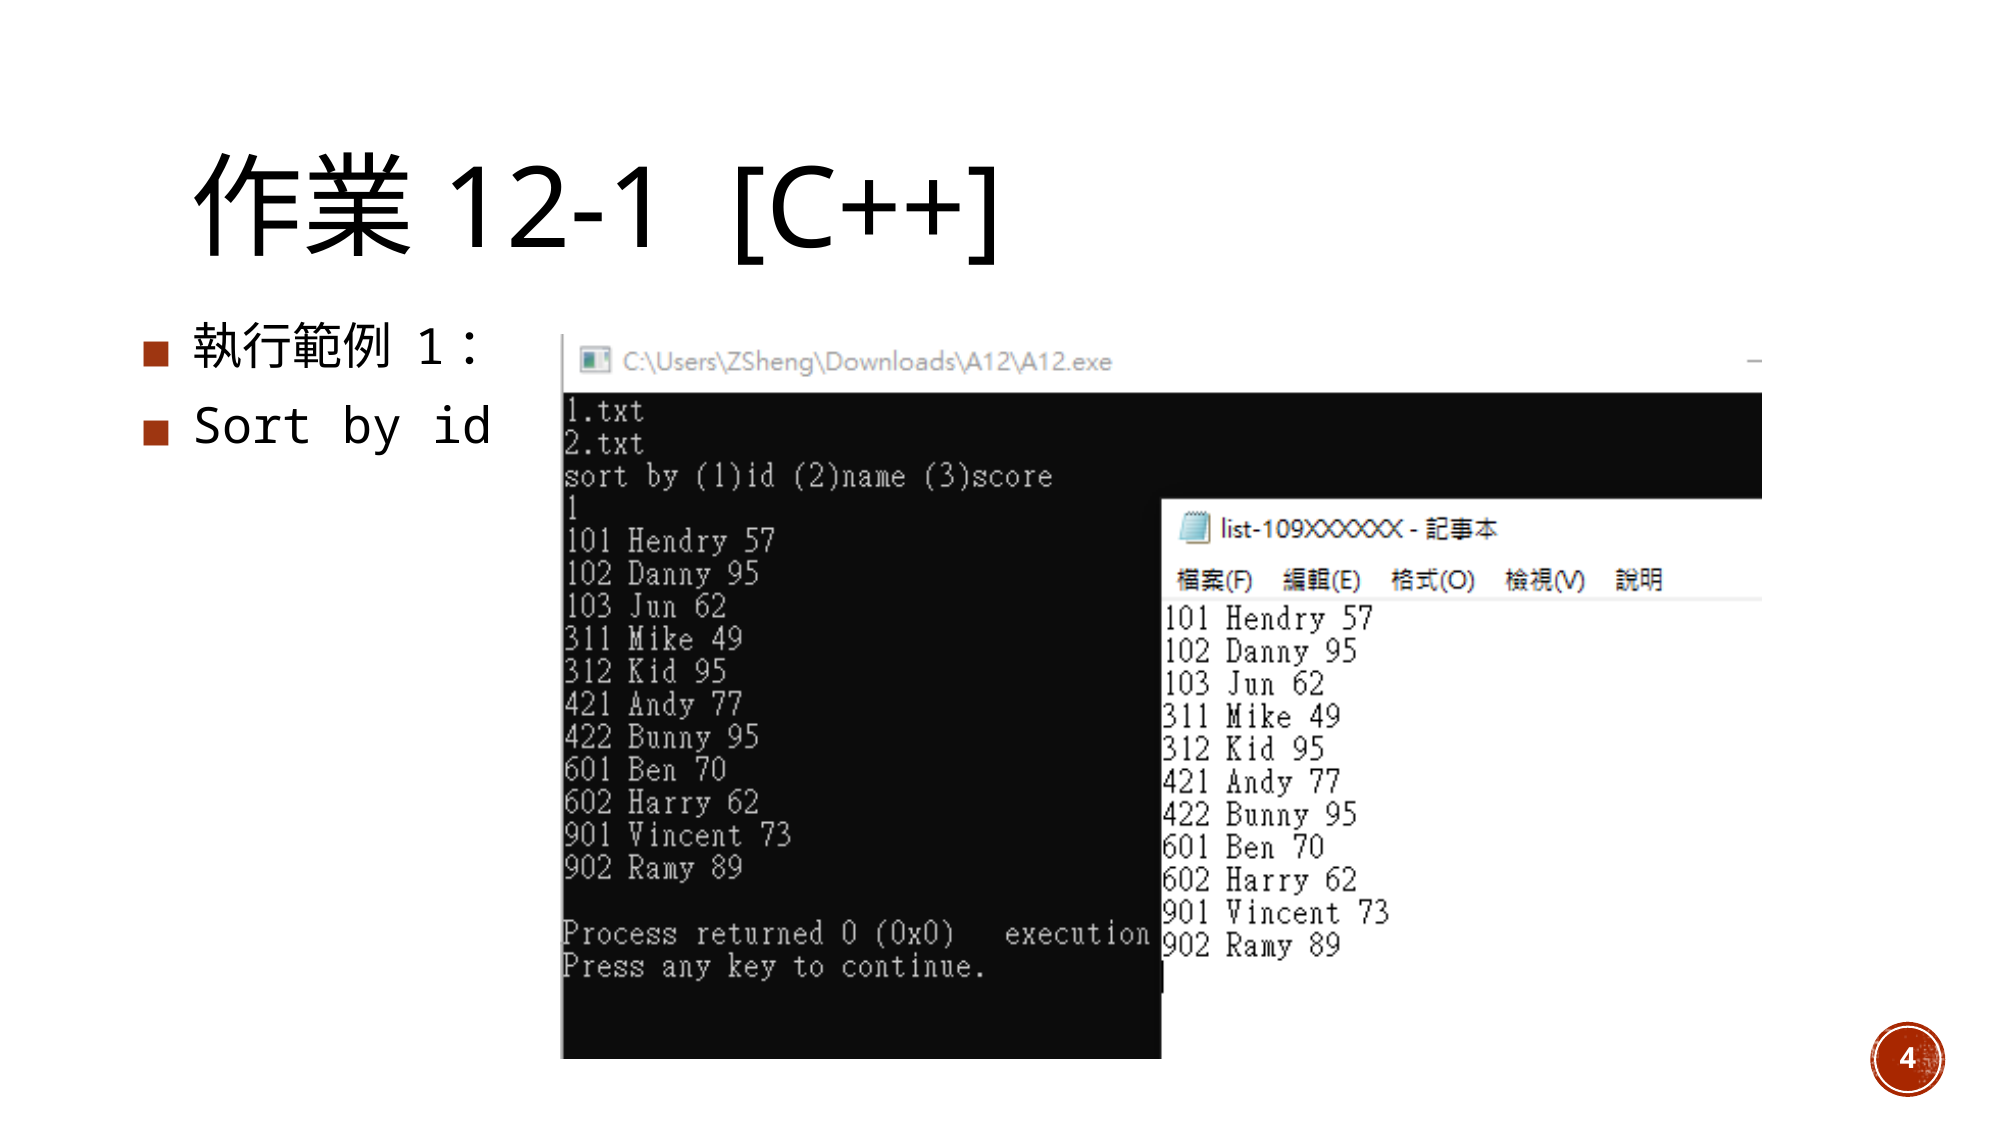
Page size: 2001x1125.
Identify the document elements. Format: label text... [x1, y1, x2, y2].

picture [1884, 1089, 1931, 1097]
picture [560, 334, 1763, 1060]
title 作業12-1 [C++] [175, 79, 1826, 344]
picture [1887, 1021, 1929, 1028]
slide_number 4 [1855, 1028, 1961, 1089]
list 執行範例 1： Sort by id [102, 313, 753, 655]
